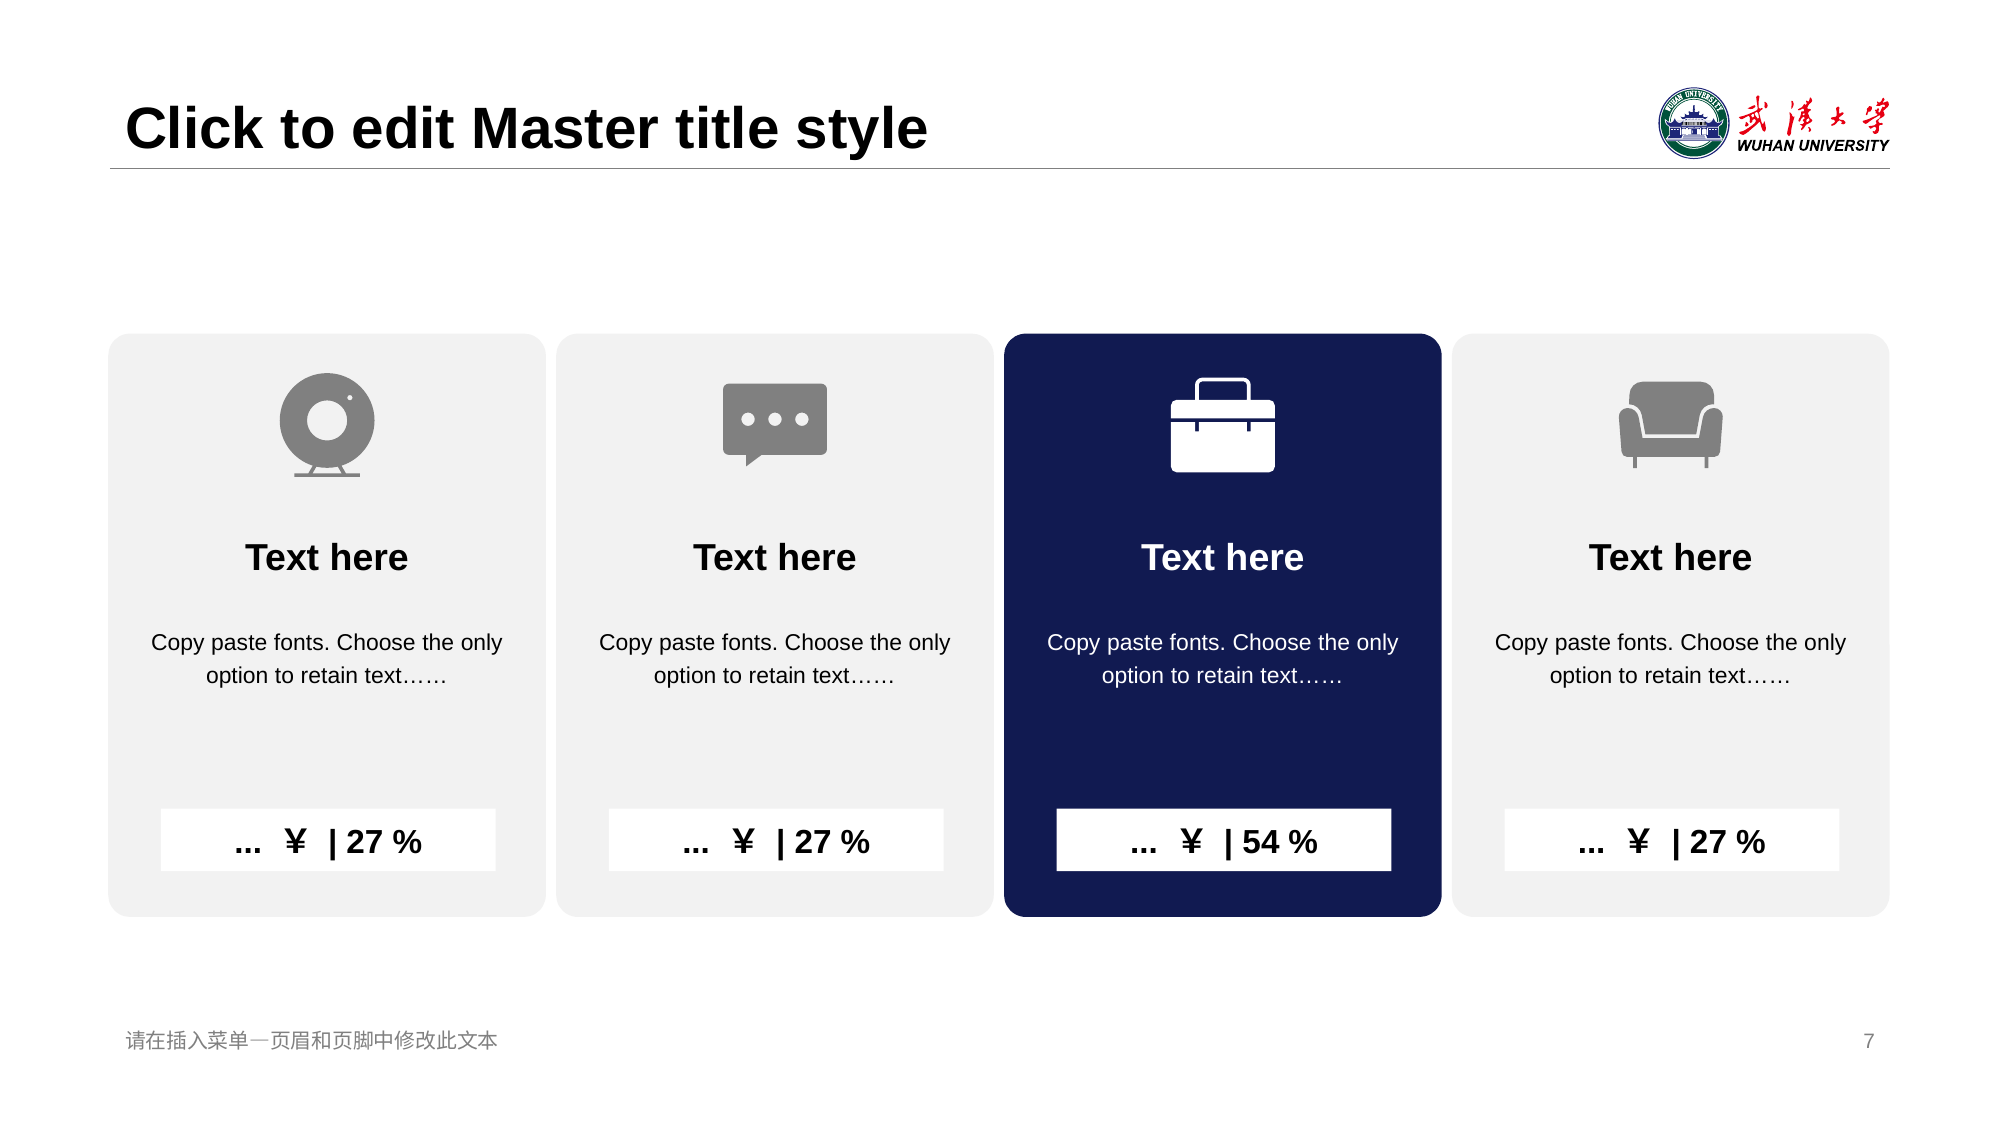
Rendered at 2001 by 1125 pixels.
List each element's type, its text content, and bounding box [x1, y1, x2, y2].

title Click to edit Master title style [109, 0, 1890, 169]
footer 请在插入菜单—页眉和页脚中修改此文本 [109, 1023, 790, 1058]
slide_number 7 [1412, 1023, 1890, 1058]
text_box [108, 333, 1890, 917]
